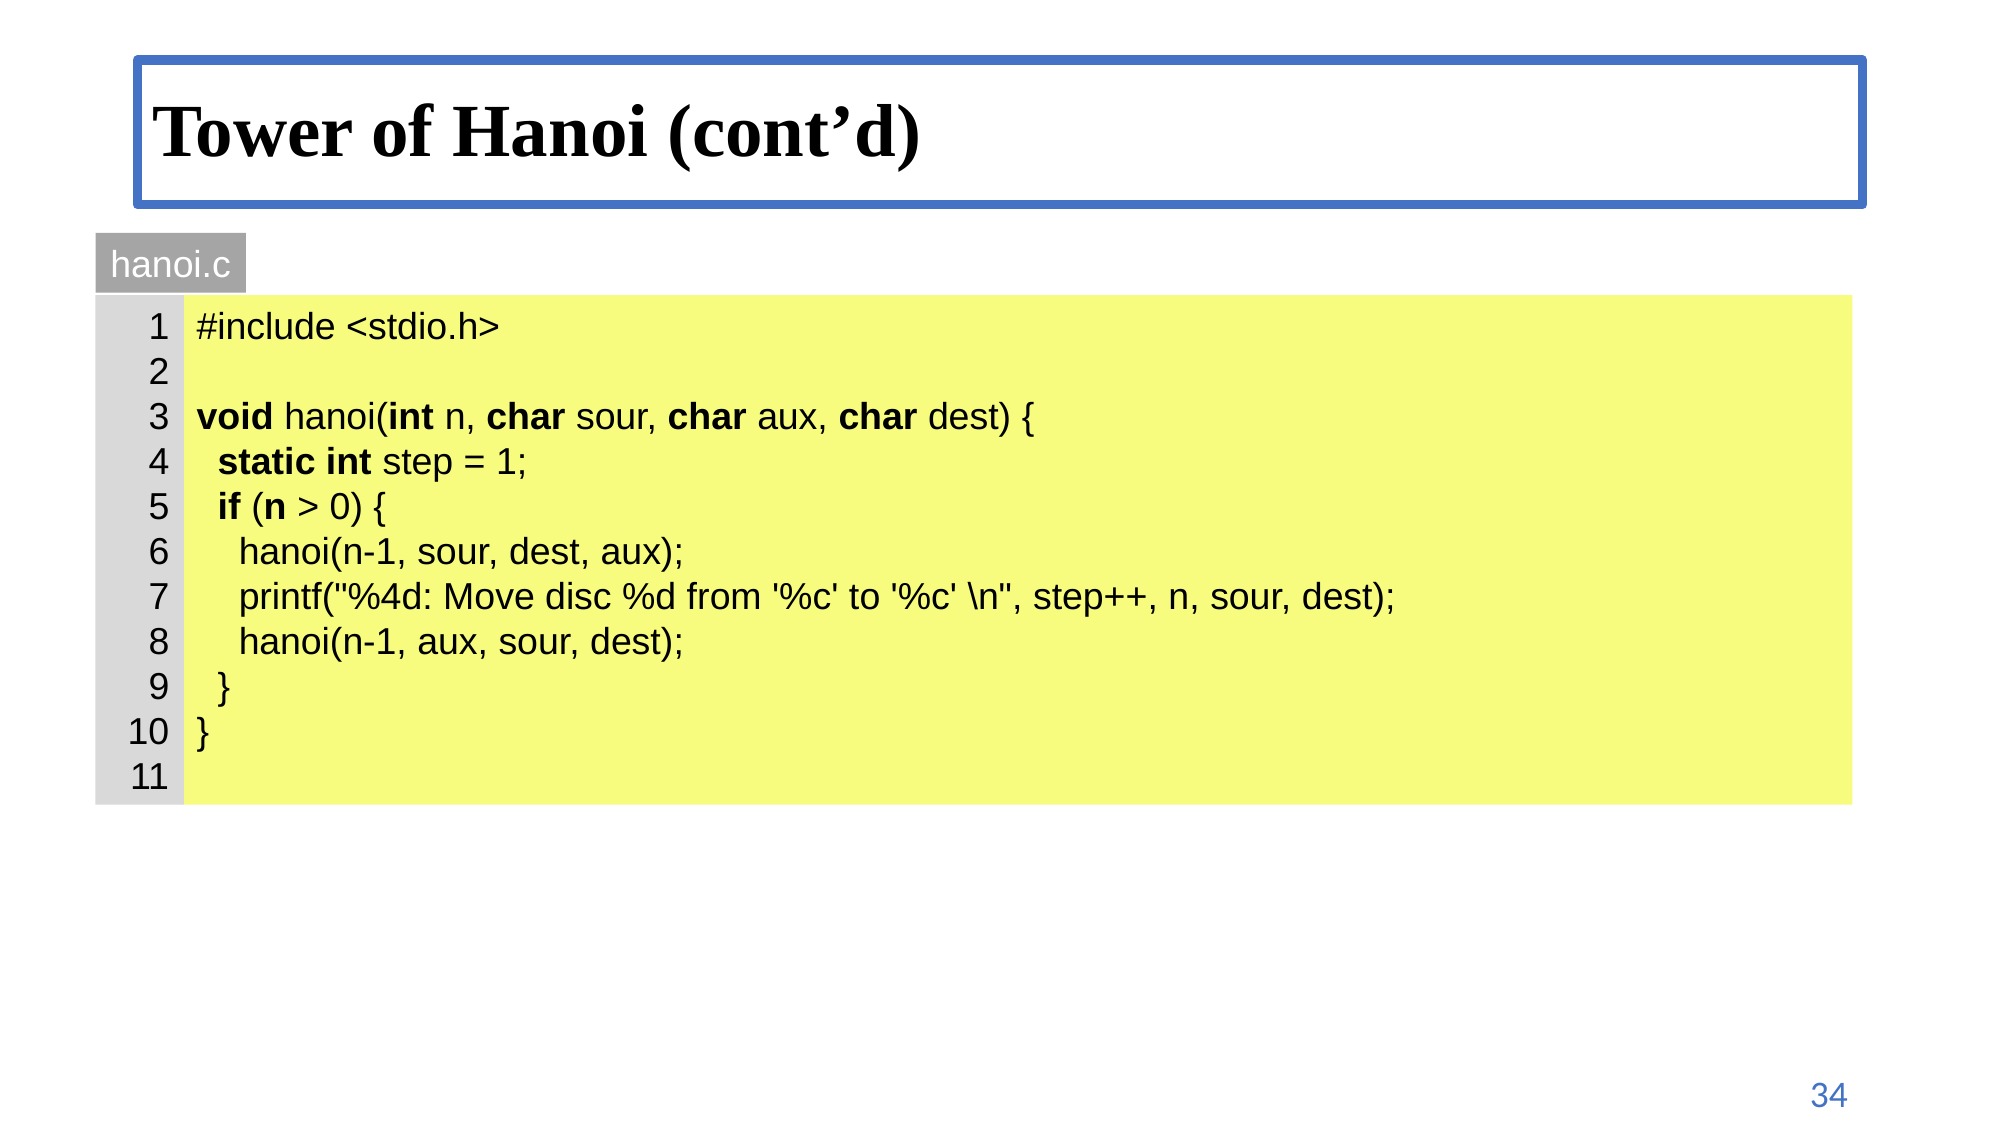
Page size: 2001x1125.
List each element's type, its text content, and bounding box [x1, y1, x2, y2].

title Tower of Hanoi (cont’d) [133, 55, 1867, 209]
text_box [95, 232, 1851, 810]
